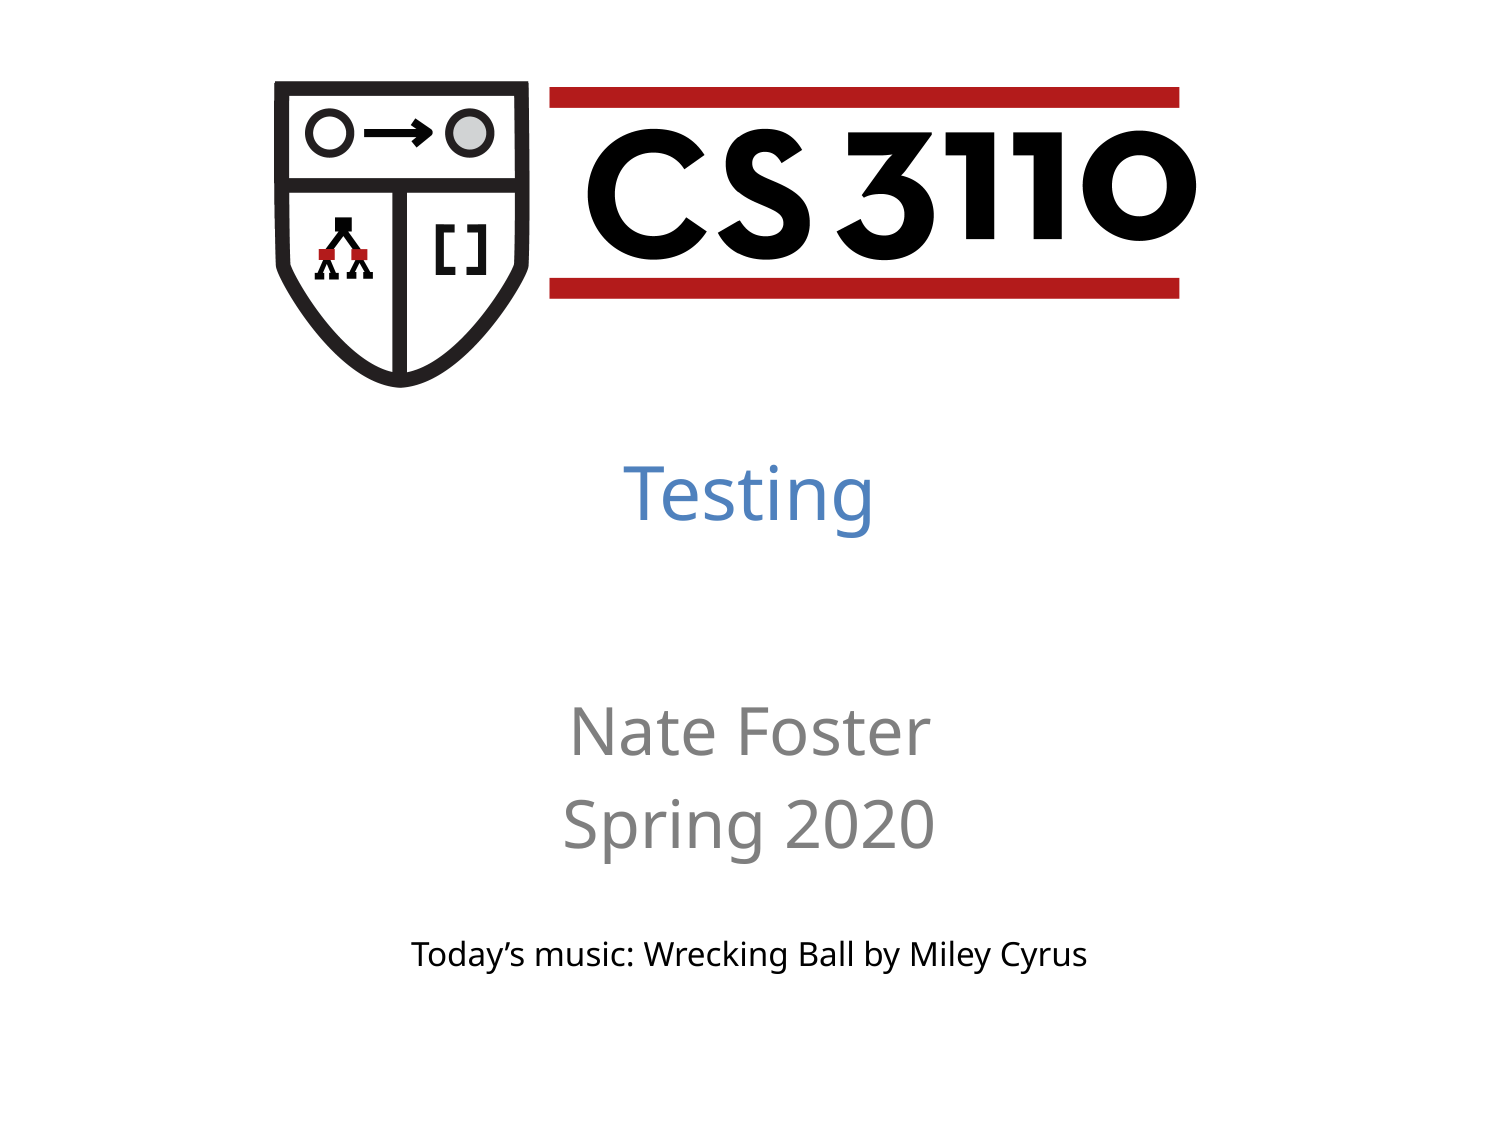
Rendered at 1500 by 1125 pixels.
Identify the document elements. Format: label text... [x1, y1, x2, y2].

subtitle Testing [225, 437, 1275, 642]
list Today’s music: Wrecking Ball by Miley Cyrus [225, 925, 1275, 1046]
picture [274, 65, 1203, 388]
list Nate Foster Spring 2020 [225, 680, 1275, 905]
